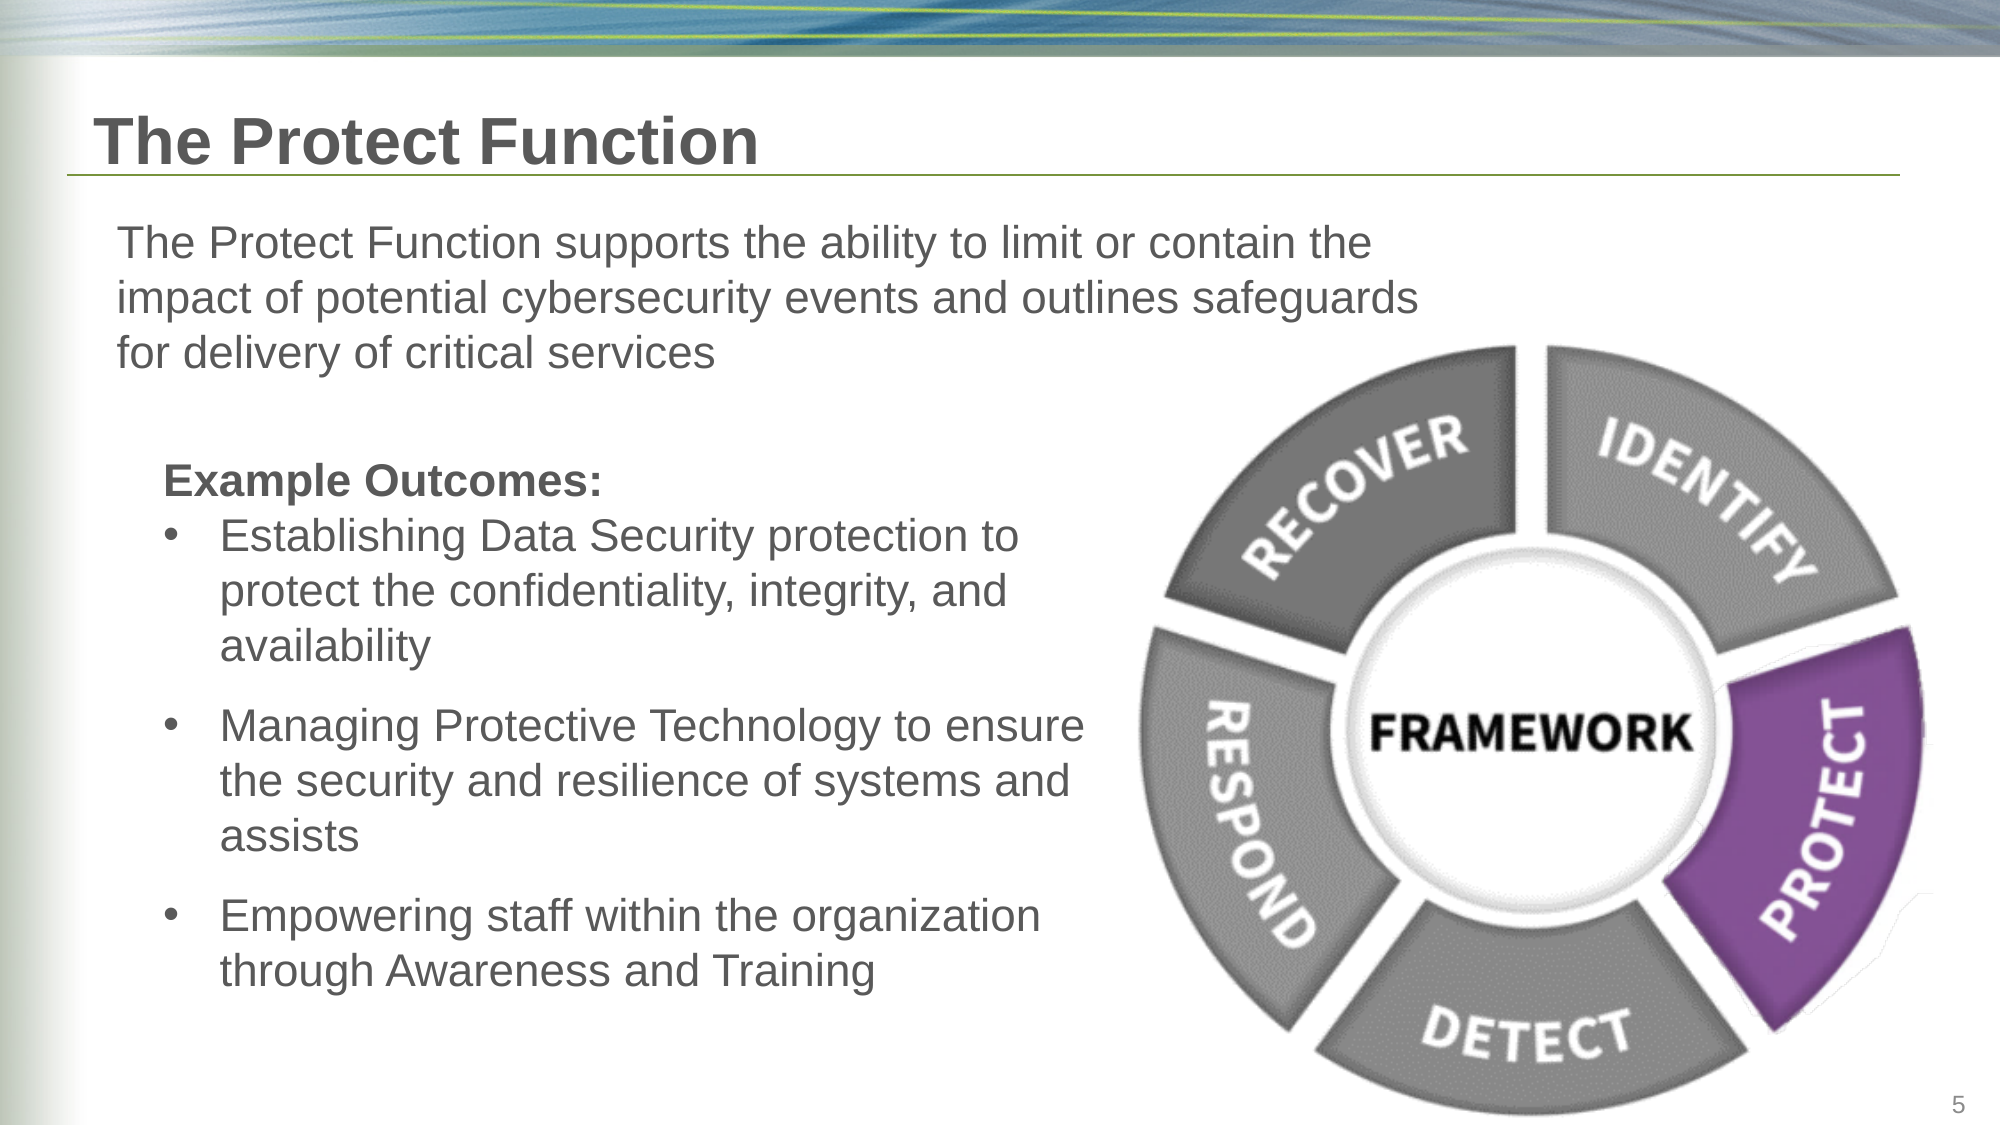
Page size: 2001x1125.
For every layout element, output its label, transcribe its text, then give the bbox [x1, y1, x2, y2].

text_box Example Outcomes: Establishing Data Security protection to protect the confidentiality, integrity, and availability Managing Protective Technology to ensure the security and resilience of systems and assists Empowering staff within the organization through Awareness and Training [148, 443, 1103, 1054]
picture [0, 0, 2000, 1125]
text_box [1118, 323, 1934, 1125]
slide_number 5 [1937, 1073, 1981, 1125]
title The Protect Function [78, 22, 1467, 186]
list The Protect Function supports the ability to limit or contain the impact of potential cybersecurity events and outlines safeguards for delivery of critical services [101, 204, 1467, 368]
